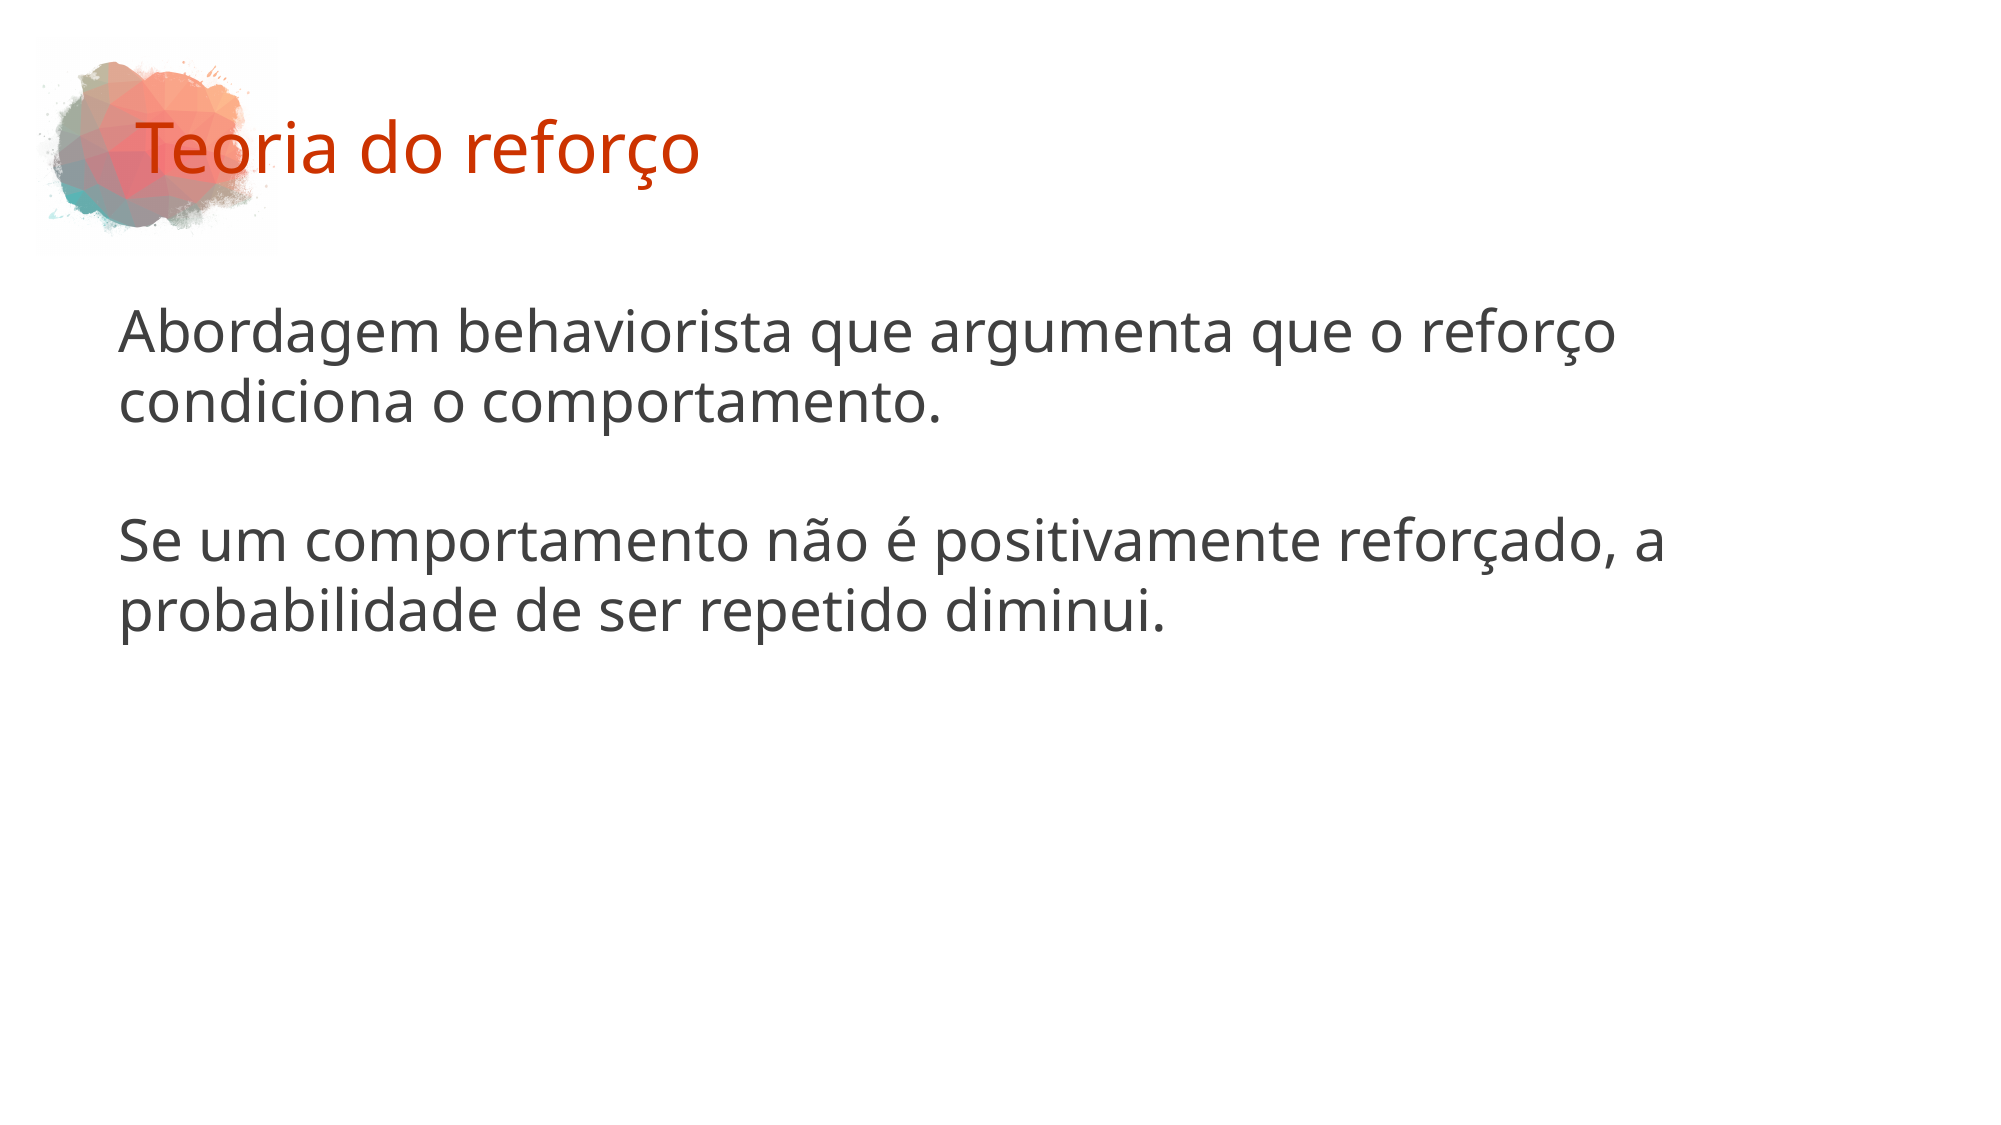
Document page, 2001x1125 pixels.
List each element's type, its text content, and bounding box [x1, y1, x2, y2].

text_box Abordagem behaviorista que argumenta que o reforço condiciona o comportamento. Se um comportamento não é positivamente reforçado, a probabilidade de ser repetido diminui. [104, 286, 1896, 721]
picture [36, 37, 278, 256]
text_box Teoria do reforço [278, 57, 2000, 245]
